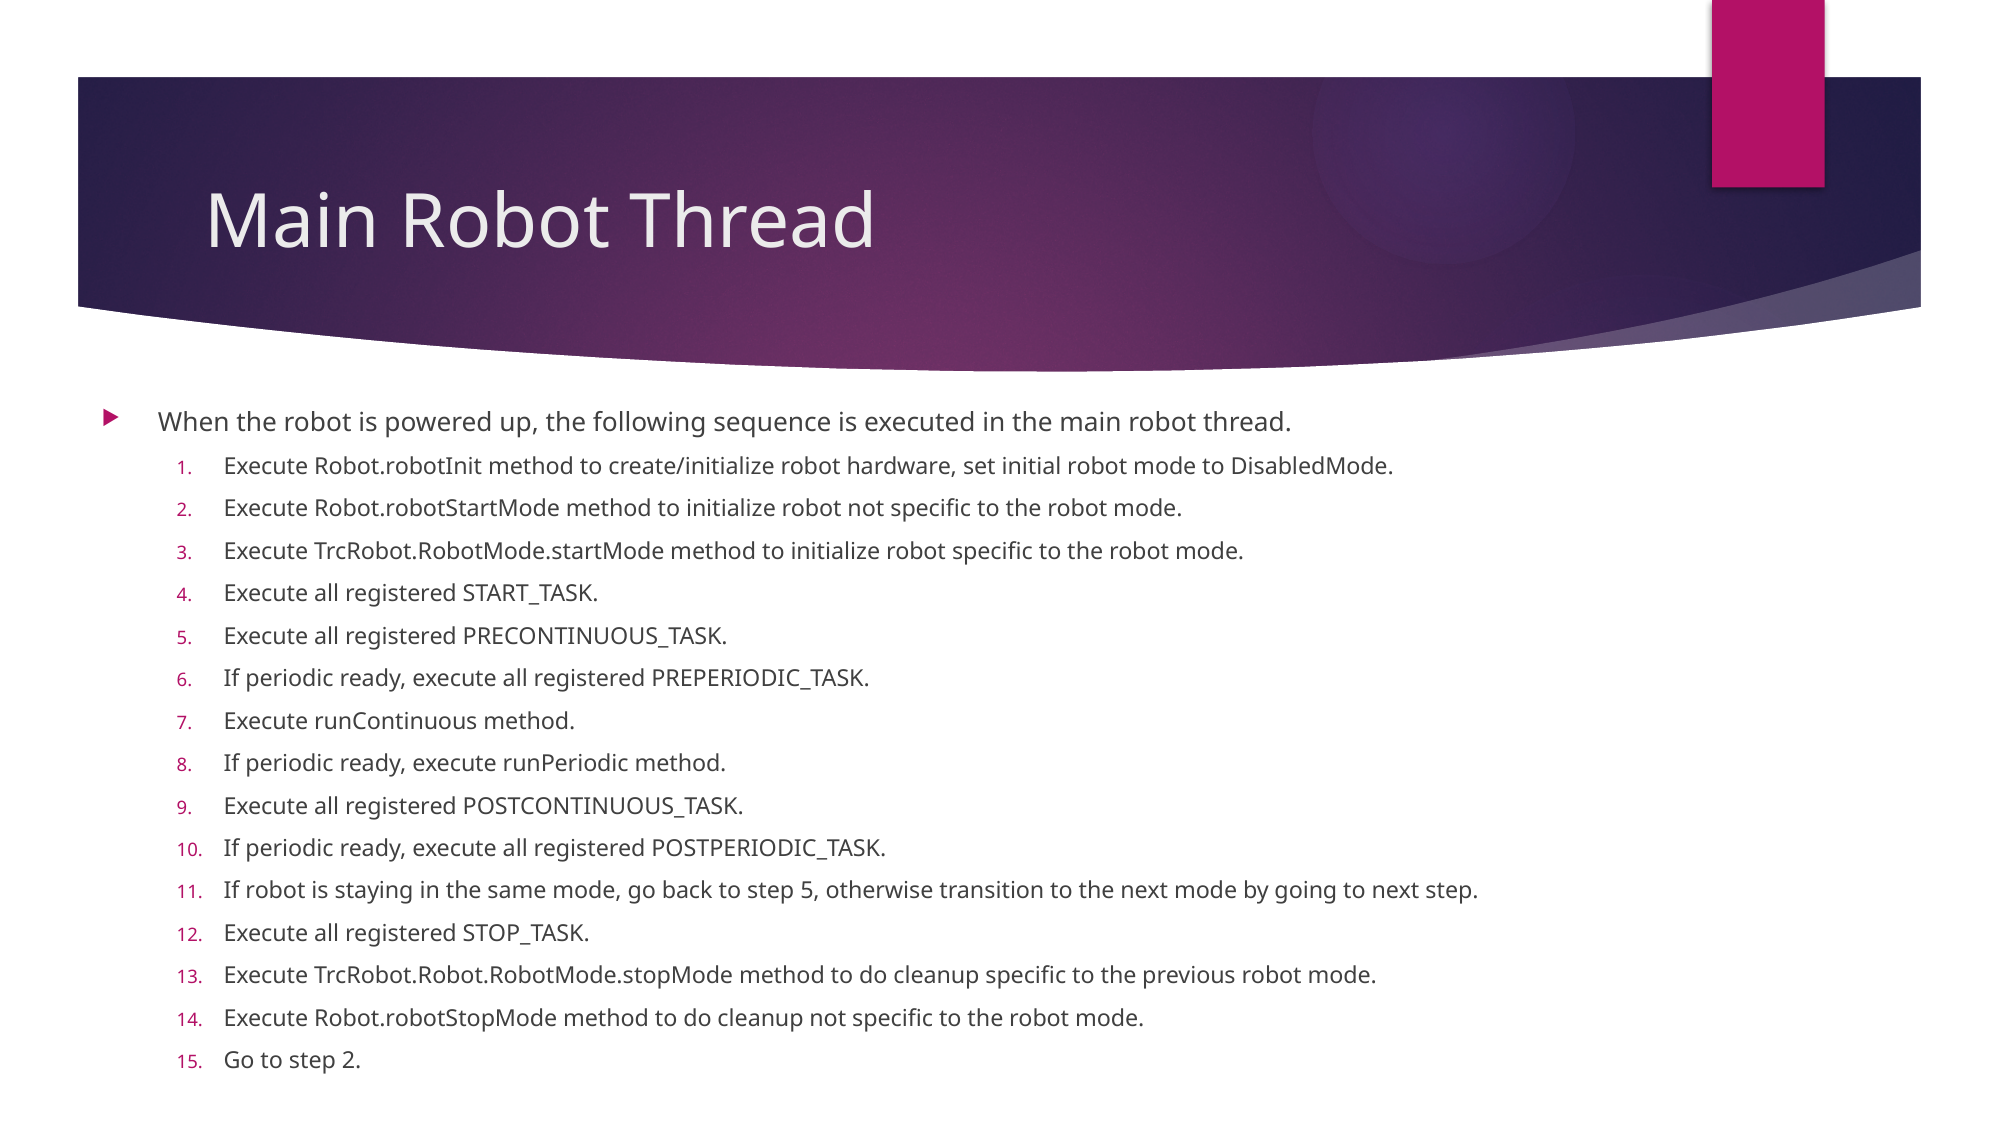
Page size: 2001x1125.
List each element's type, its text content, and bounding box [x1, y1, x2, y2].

list When the robot is powered up, the following sequence is executed in the main robot thread. Execute Robot.robotInit method to create/initialize robot hardware, set initial robot mode to DisabledMode. Execute Robot.robotStartMode method to initialize robot not specific to the robot mode. Execute TrcRobot.RobotMode.startMode method to initialize robot specific to the robot mode. Execute all registered START_TASK. Execute all registered PRECONTINUOUS_TASK. If periodic ready, execute all registered PREPERIODIC_TASK. Execute runContinuous method. If periodic ready, execute runPeriodic method. Execute all registered POSTCONTINUOUS_TASK. If periodic ready, execute all registered POSTPERIODIC_TASK. If robot is staying in the same mode, go back to step 5, otherwise transition to the next mode by going to next step. Execute all registered STOP_TASK. Execute TrcRobot.Robot.RobotMode.stopMode method to do cleanup specific to the previous robot mode. Execute Robot.robotStopMode method to do cleanup not specific to the robot mode. Go to step 2. [86, 397, 1905, 1089]
title Main Robot Thread [189, 159, 1627, 276]
